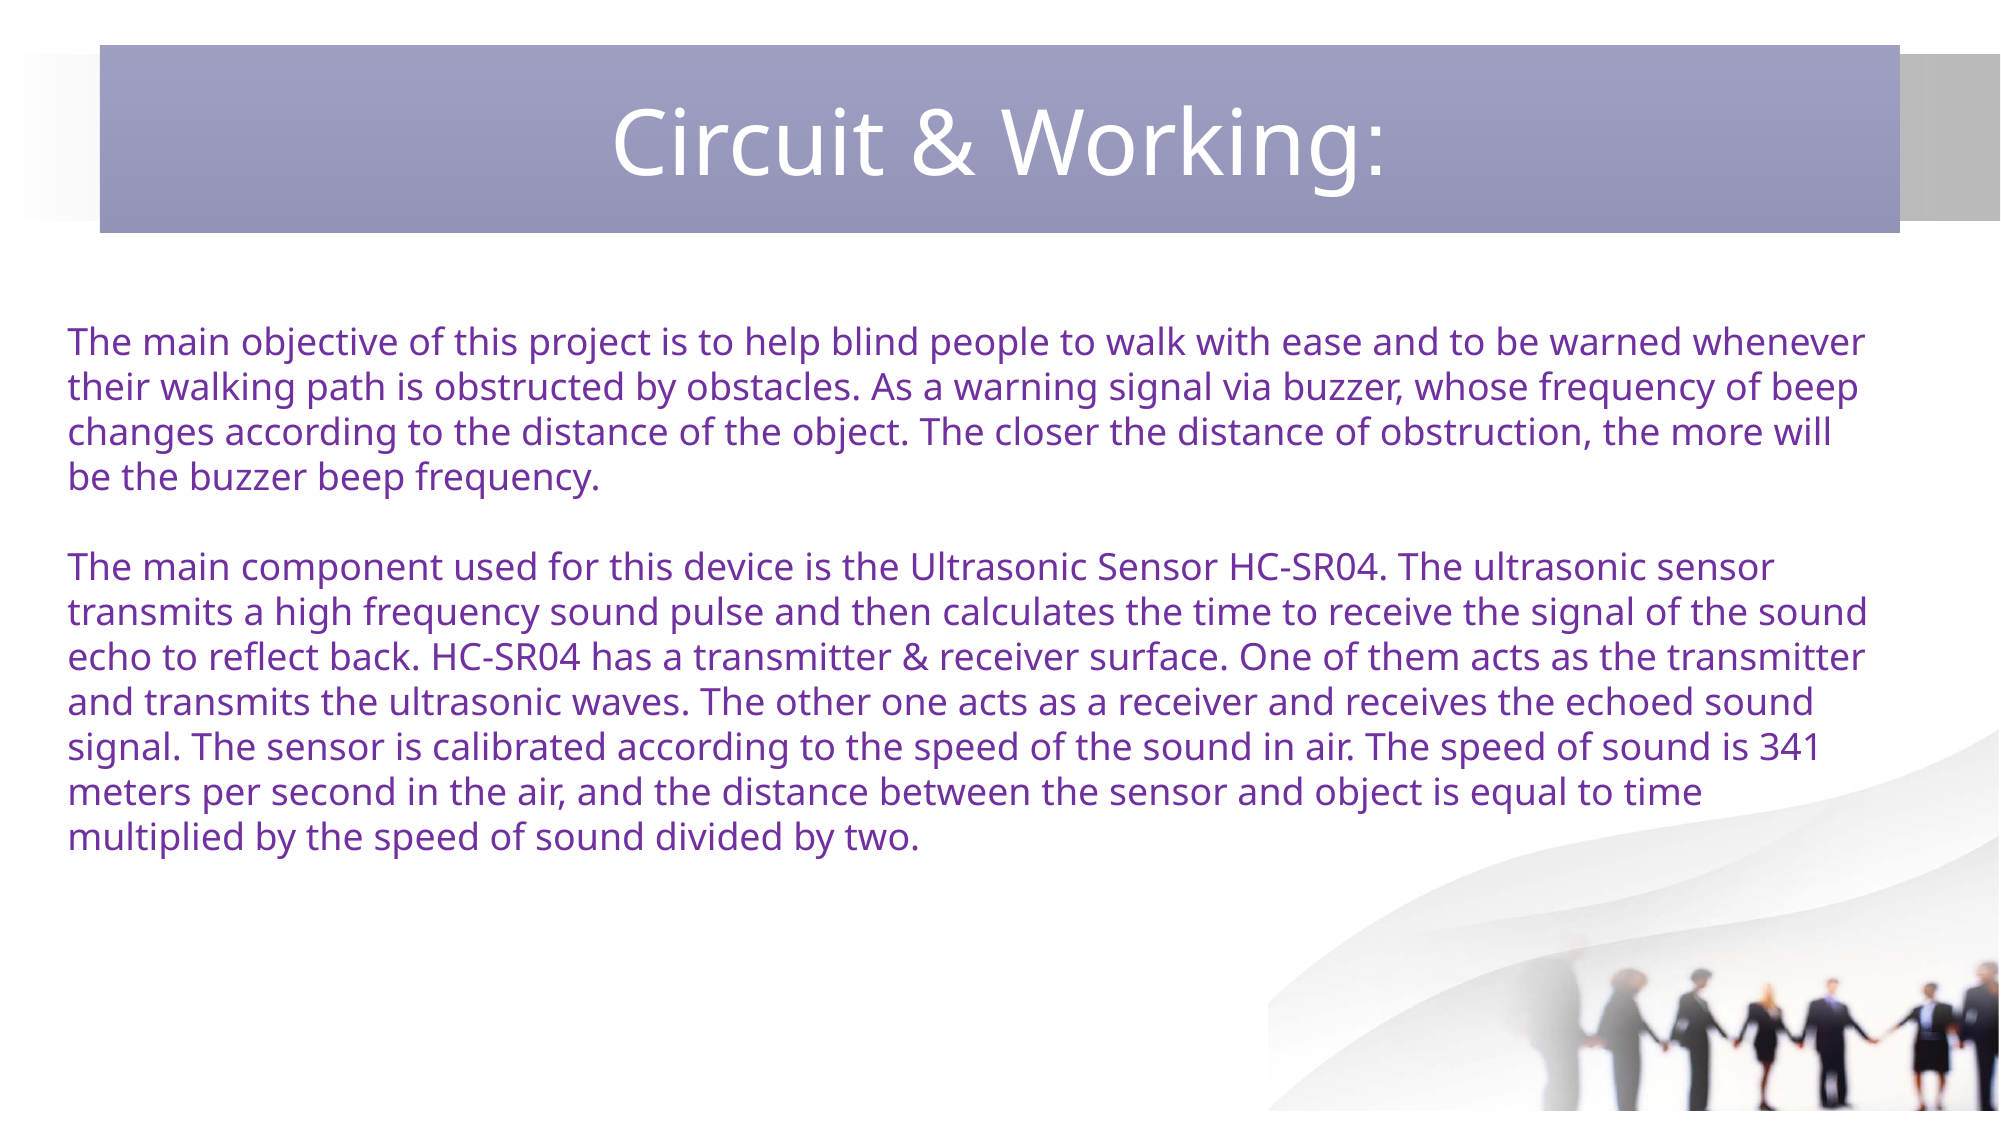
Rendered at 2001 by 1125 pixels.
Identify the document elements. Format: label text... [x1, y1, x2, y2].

title Circuit & Working: [99, 44, 1901, 233]
picture [1268, 728, 1999, 1111]
text_box The main objective of this project is to help blind people to walk with ease and to be warned whenever their walking path is obstructed by obstacles. As a warning signal via buzzer, whose frequency of beep changes according to the distance of the object. The closer the distance of obstruction, the more will be the buzzer beep frequency. The main component used for this device is the Ultrasonic Sensor HC-SR04. The ultrasonic sensor transmits a high frequency sound pulse and then calculates the time to receive the signal of the sound echo to reflect back. HC-SR04 has a transmitter & receiver surface. One of them acts as the transmitter and transmits the ultrasonic waves. The other one acts as a receiver and receives the echoed sound signal. The sensor is calibrated according to the speed of the sound in air. The speed of sound is 341 meters per second in the air, and the distance between the sensor and object is equal to time multiplied by the speed of sound divided by two. [52, 310, 1900, 962]
